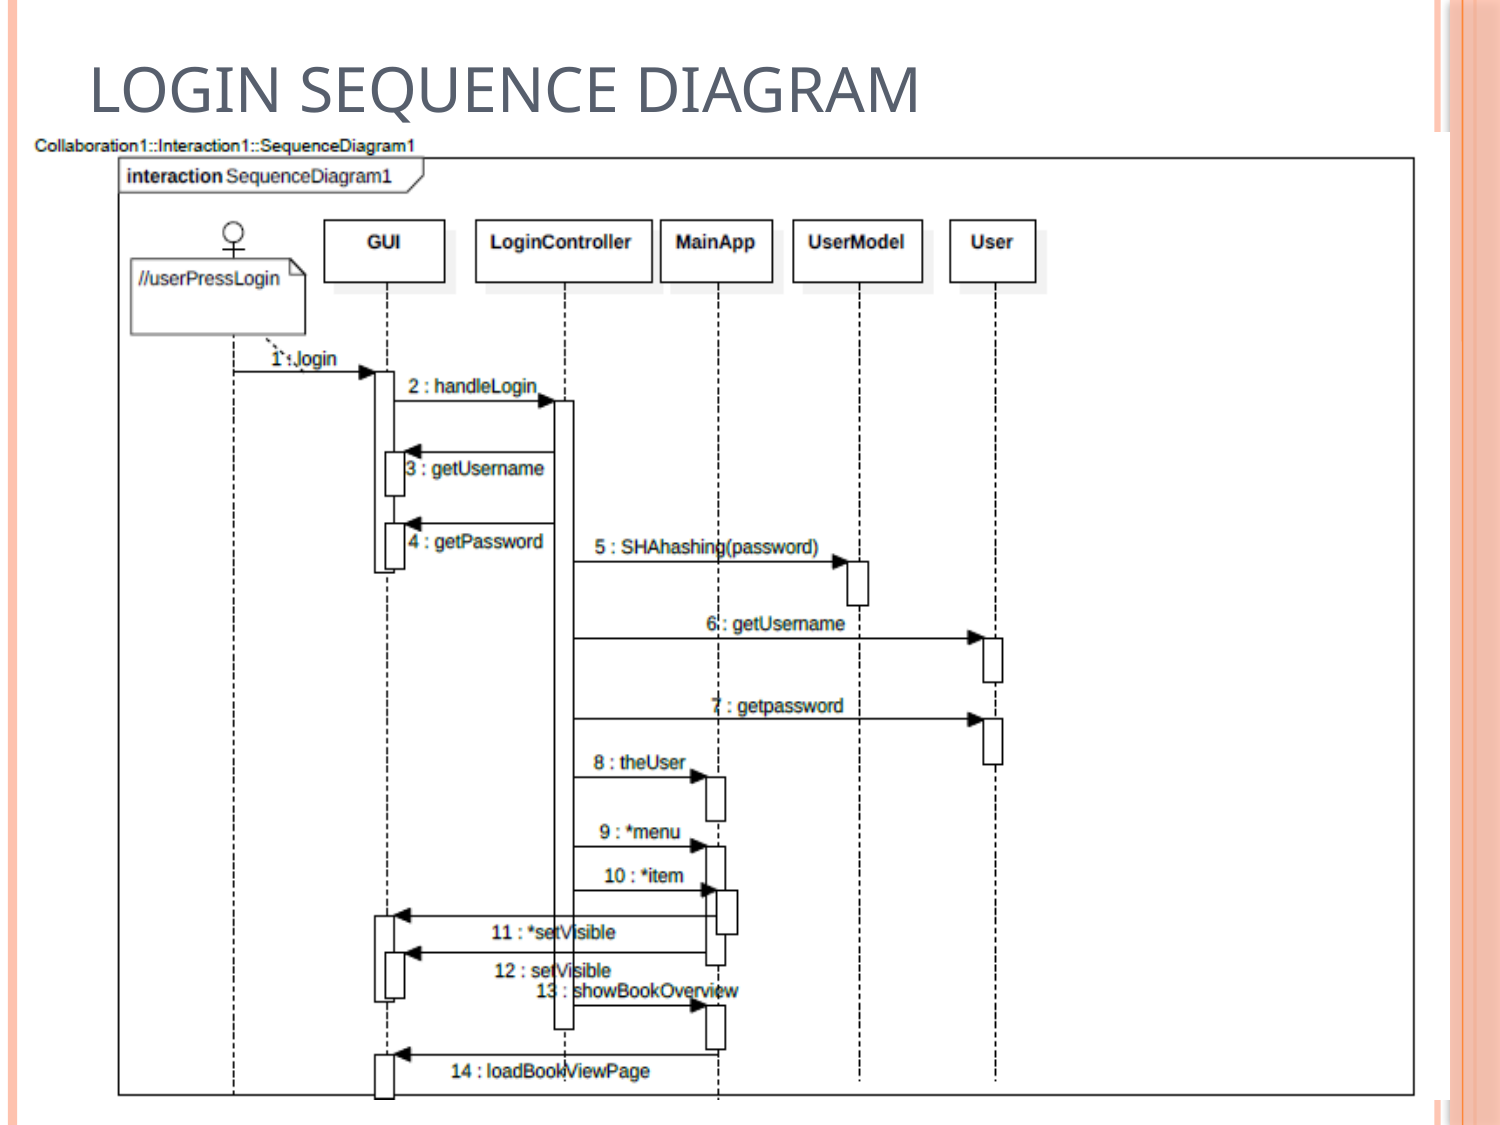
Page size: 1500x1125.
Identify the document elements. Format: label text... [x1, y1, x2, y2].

title Login Sequence Diagram [74, 37, 1299, 129]
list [24, 131, 1451, 1101]
